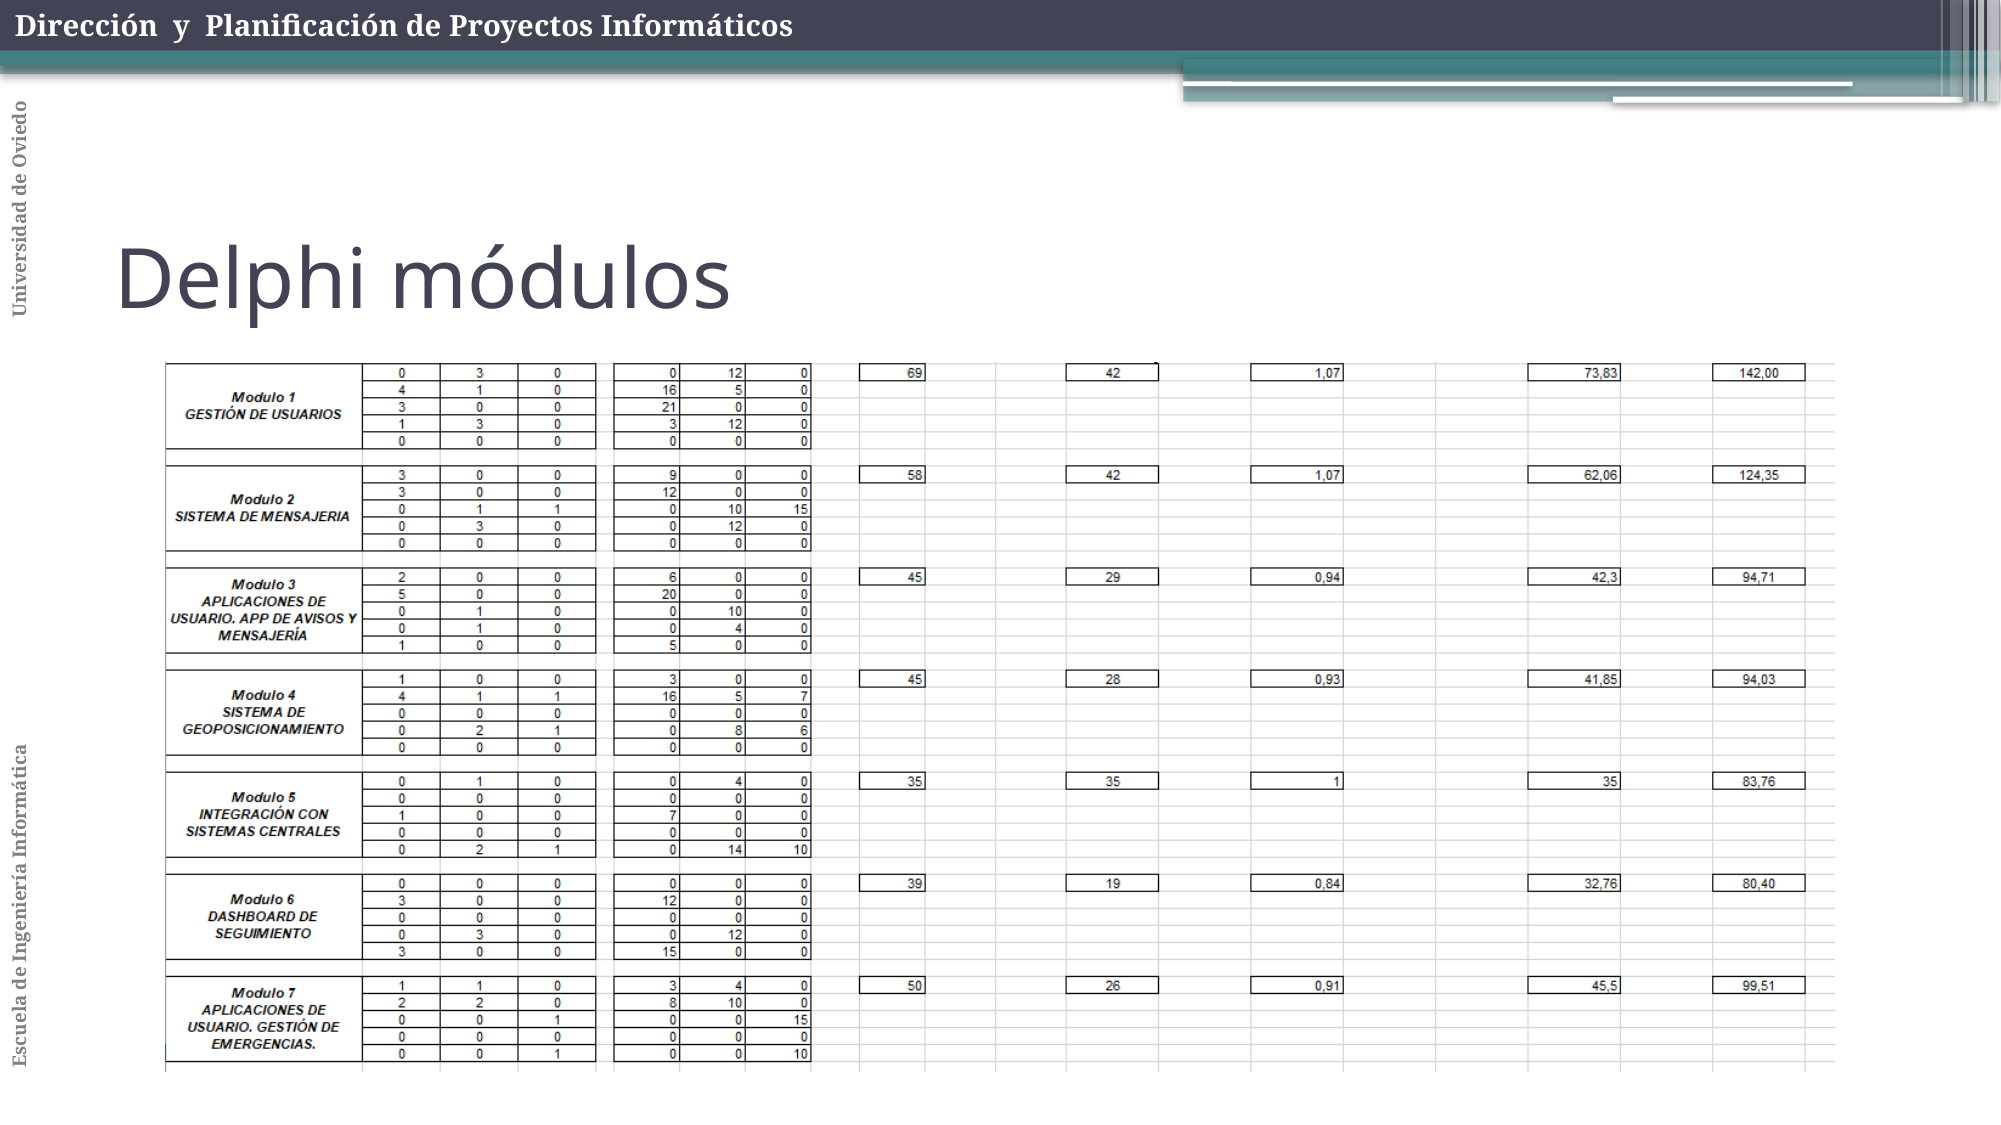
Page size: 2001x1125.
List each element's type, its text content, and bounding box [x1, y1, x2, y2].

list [165, 362, 1835, 1072]
title Delphi módulos [99, 187, 1900, 363]
